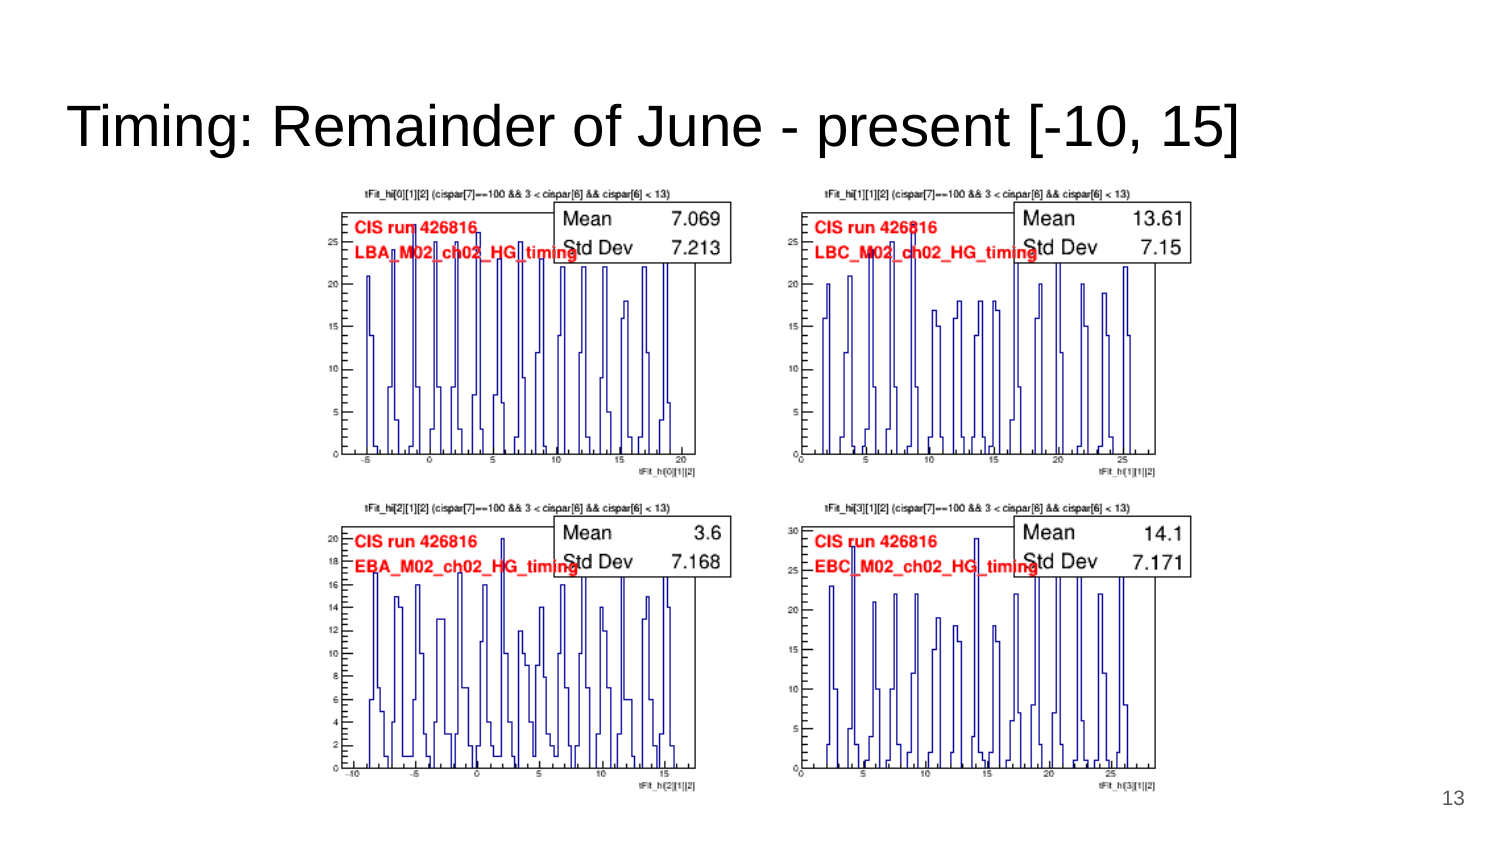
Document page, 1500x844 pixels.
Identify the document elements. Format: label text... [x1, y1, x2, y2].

slide_number ‹#› [1389, 764, 1480, 830]
title Timing: Remainder of June - present [-10, 15] [51, 72, 1449, 167]
picture [290, 178, 1210, 806]
